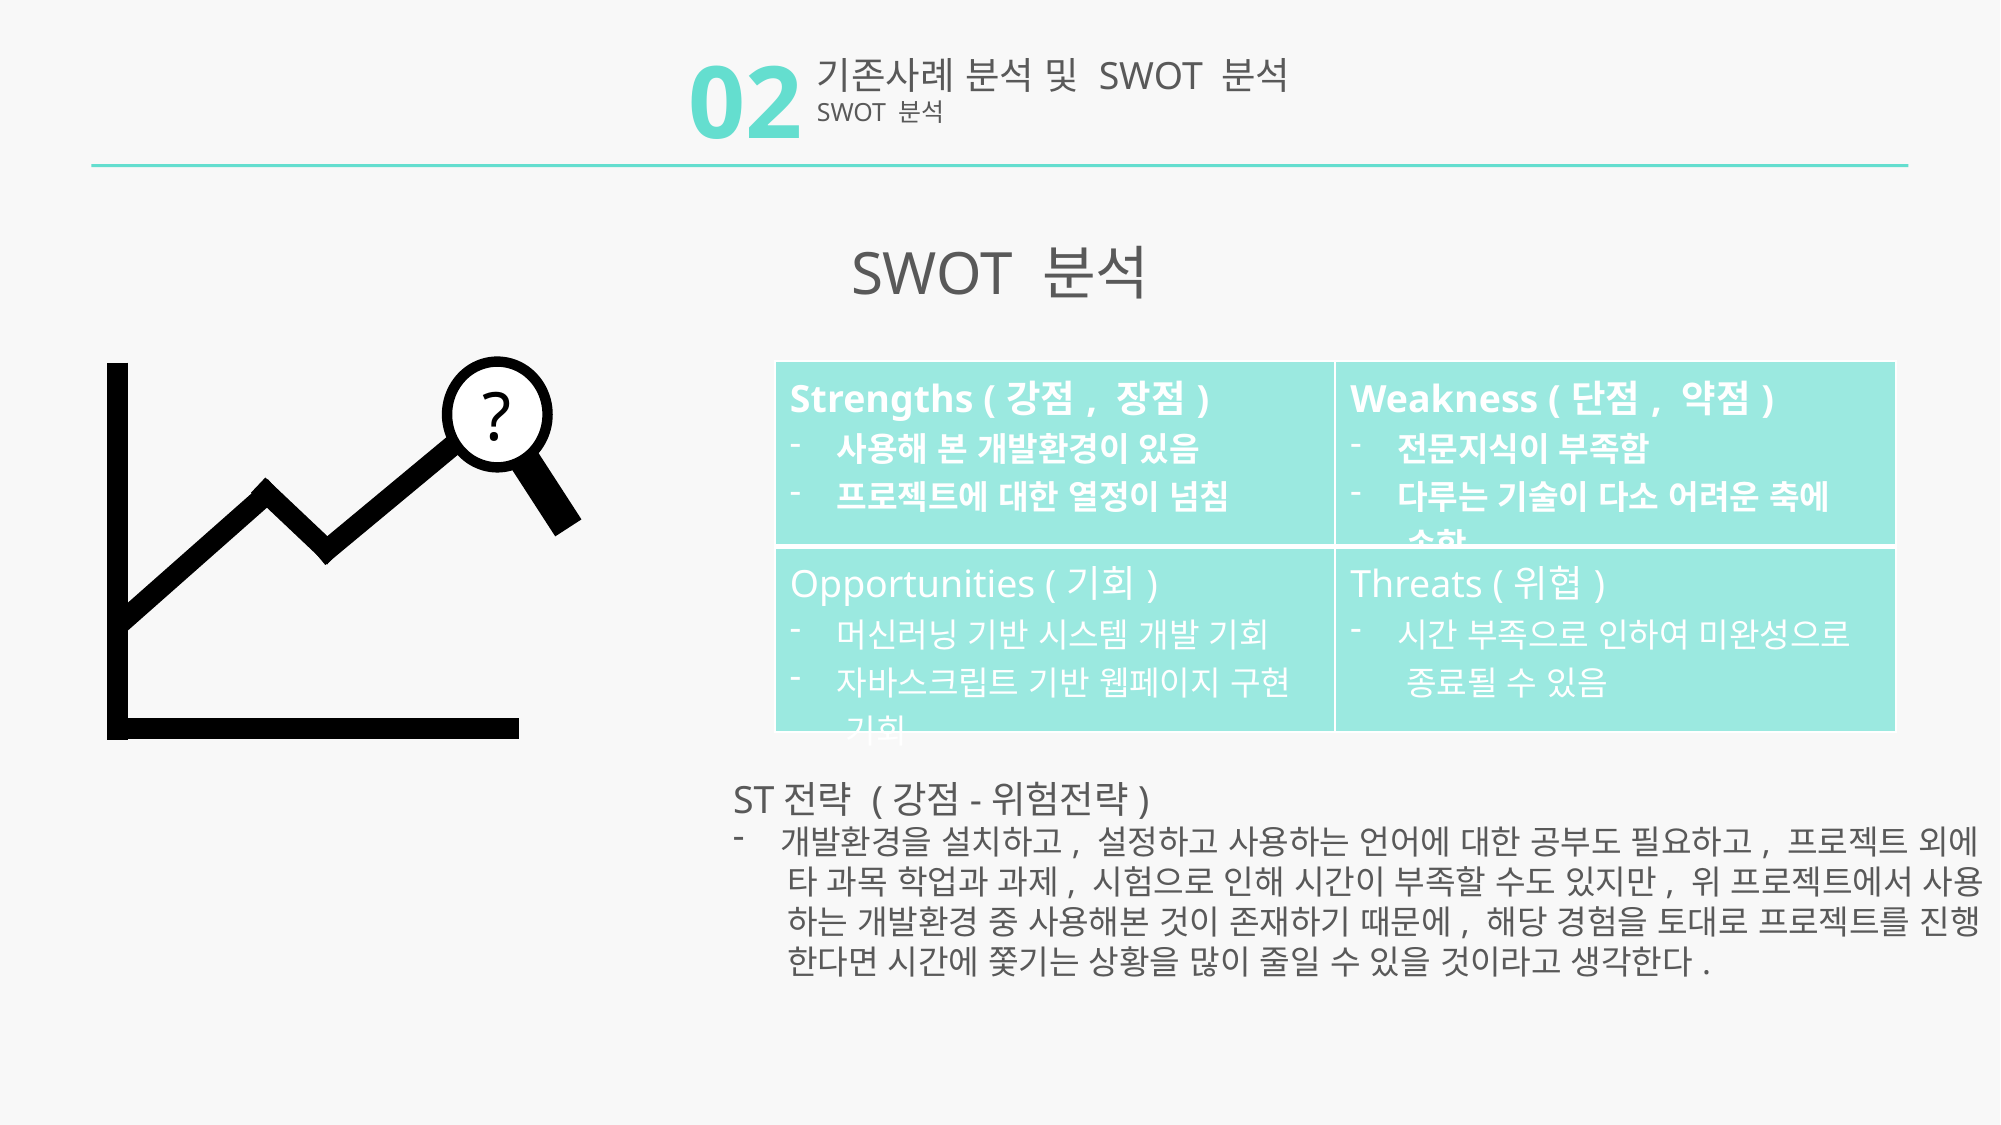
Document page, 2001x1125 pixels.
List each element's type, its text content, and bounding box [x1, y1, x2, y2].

text_box ST전략 (강점-위험전략) 개발환경을 설치하고, 설정하고 사용하는 언어에 대한 공부도 필요하고, 프로젝트 외에 타 과목 학업과 과제, 시험으로 인해 시간이 부족할 수도 있지만, 위 프로젝트에서 사용 하는 개발환경 중 사용해본 것이 존재하기 때문에, 해당 경험을 토대로 프로젝트를 진행 한다면 시간에 쫓기는 상황을 많이 줄일 수 있을 것이라고 생각한다. [718, 768, 2000, 989]
text_box SWOT 분석 [754, 228, 1246, 314]
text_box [116, 361, 569, 740]
table_header Strengths (강점, 장점) 사용해 본 개발환경이 있음 프로젝트에 대한 열정이 넘침 [776, 362, 1334, 544]
text_box [1327, 163, 1909, 168]
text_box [673, 30, 1327, 168]
table_cell Opportunities (기회) 머신러닝 기반 시스템 개발 기회 자바스크립트 기반 웹페이지 구현 기회 [776, 549, 1334, 731]
text_box [90, 163, 673, 168]
table_header Weakness (단점, 약점) 전문지식이 부족함 다루는 기술이 다소 어려운 축에 속함 [1336, 362, 1895, 544]
table_cell Threats (위협) 시간 부족으로 인하여 미완성으로 종료될 수 있음 [1336, 549, 1895, 731]
